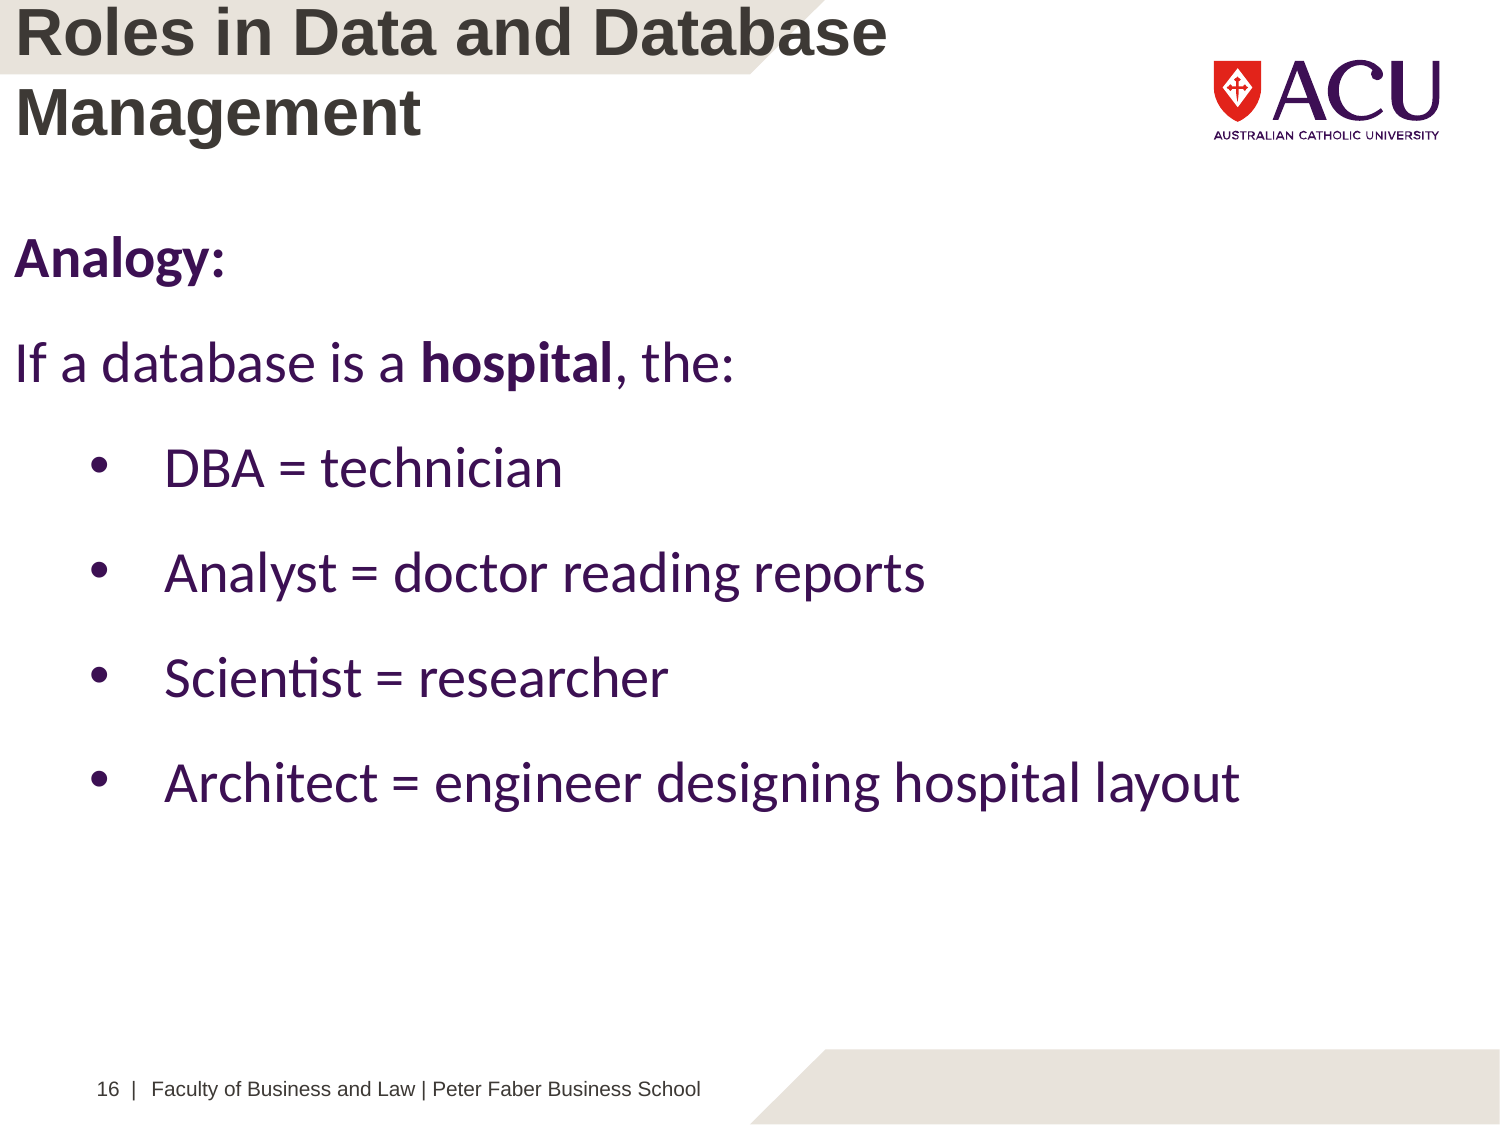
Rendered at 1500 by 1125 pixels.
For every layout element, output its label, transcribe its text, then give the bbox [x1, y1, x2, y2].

list Roles in Data and Database Management [0, 0, 1288, 139]
slide_number 16 | [81, 1068, 156, 1109]
text_box Analogy: If a database is a hospital, the: DBA = technician Analyst = doctor reading reports Scientist = researcher Architect = engineer designing hospital layout [0, 176, 1500, 822]
footer Faculty of Business and Law | Peter Faber Business School [156, 1068, 824, 1109]
